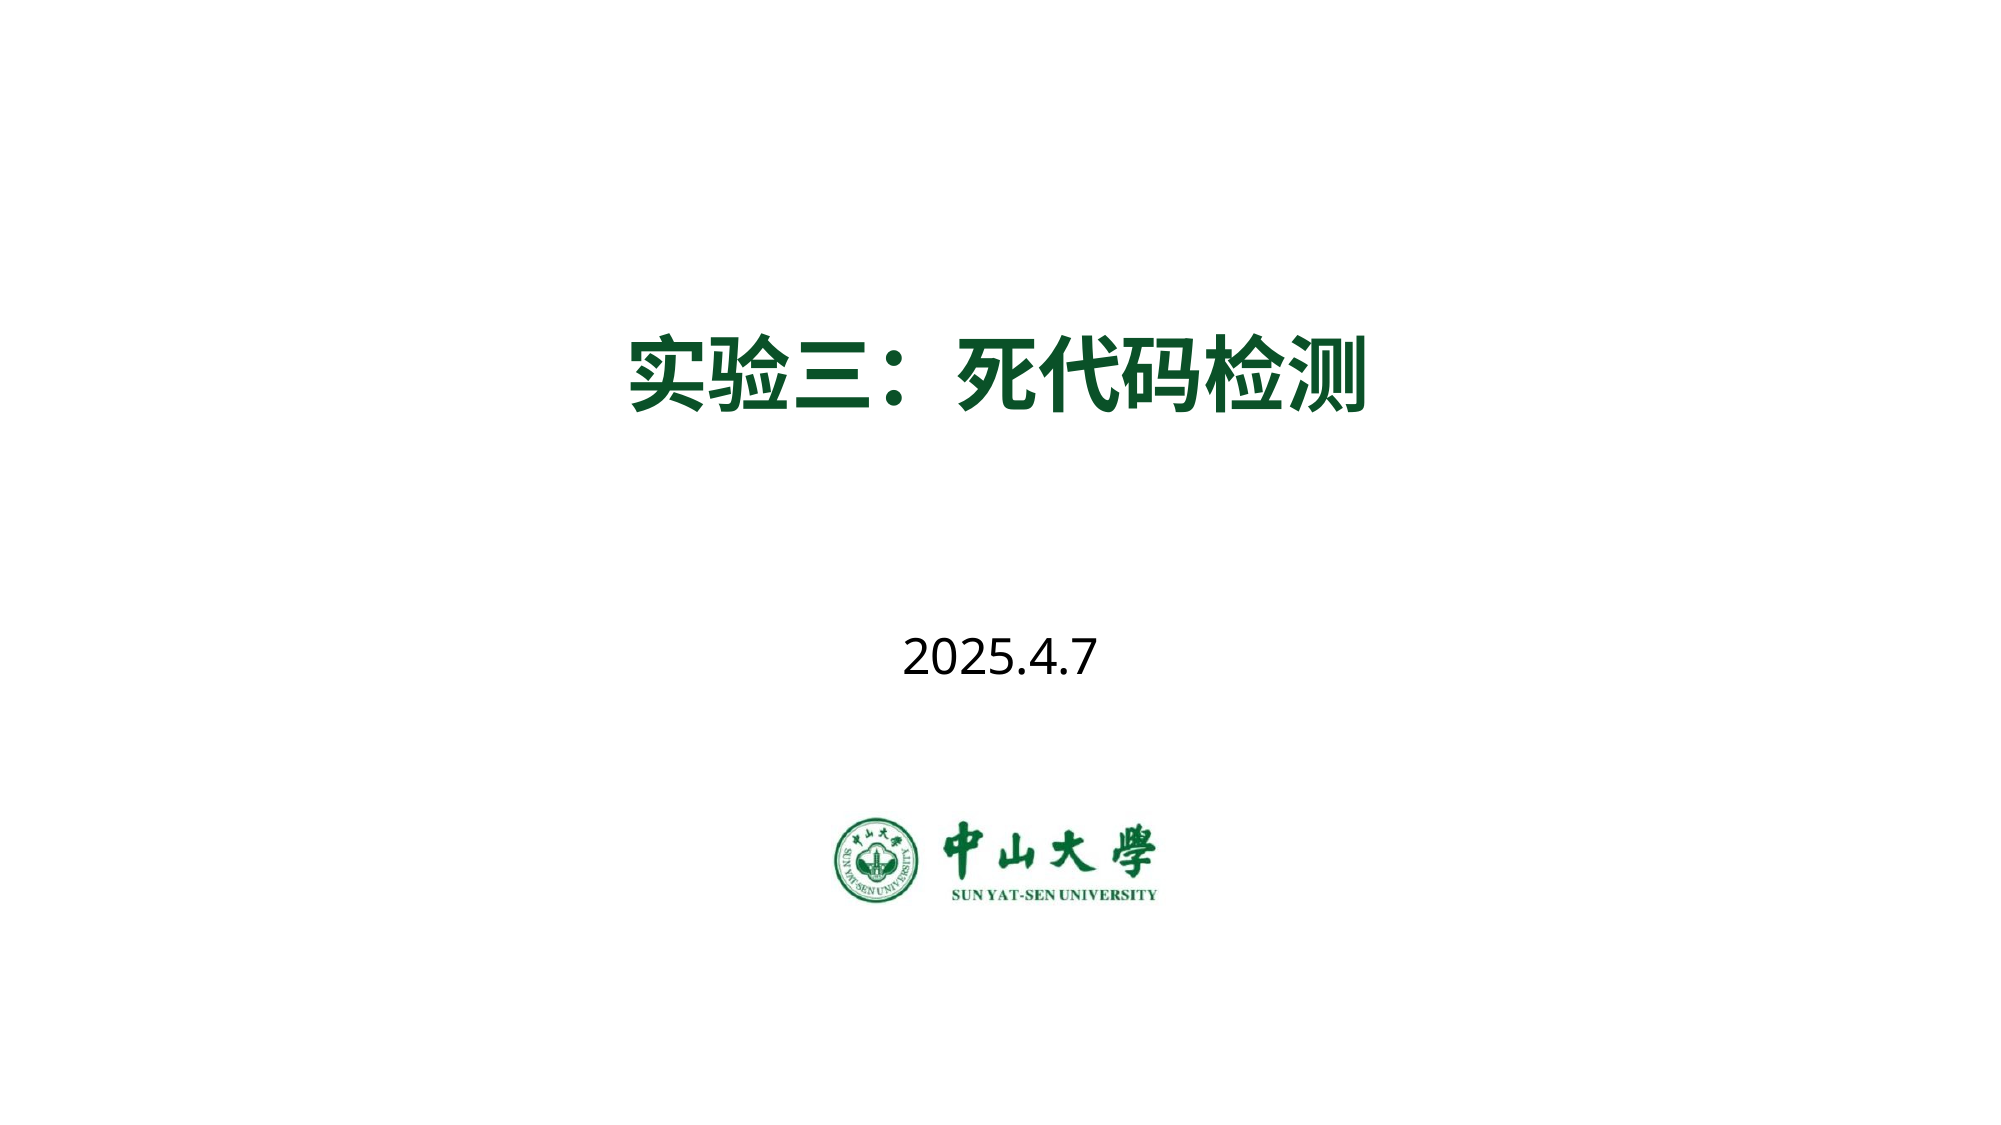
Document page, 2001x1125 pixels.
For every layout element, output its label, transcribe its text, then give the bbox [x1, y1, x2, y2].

text_box 2025.4.7 [883, 622, 1117, 685]
title 实验三：死代码检测 [623, 320, 1377, 511]
picture [831, 810, 1166, 906]
